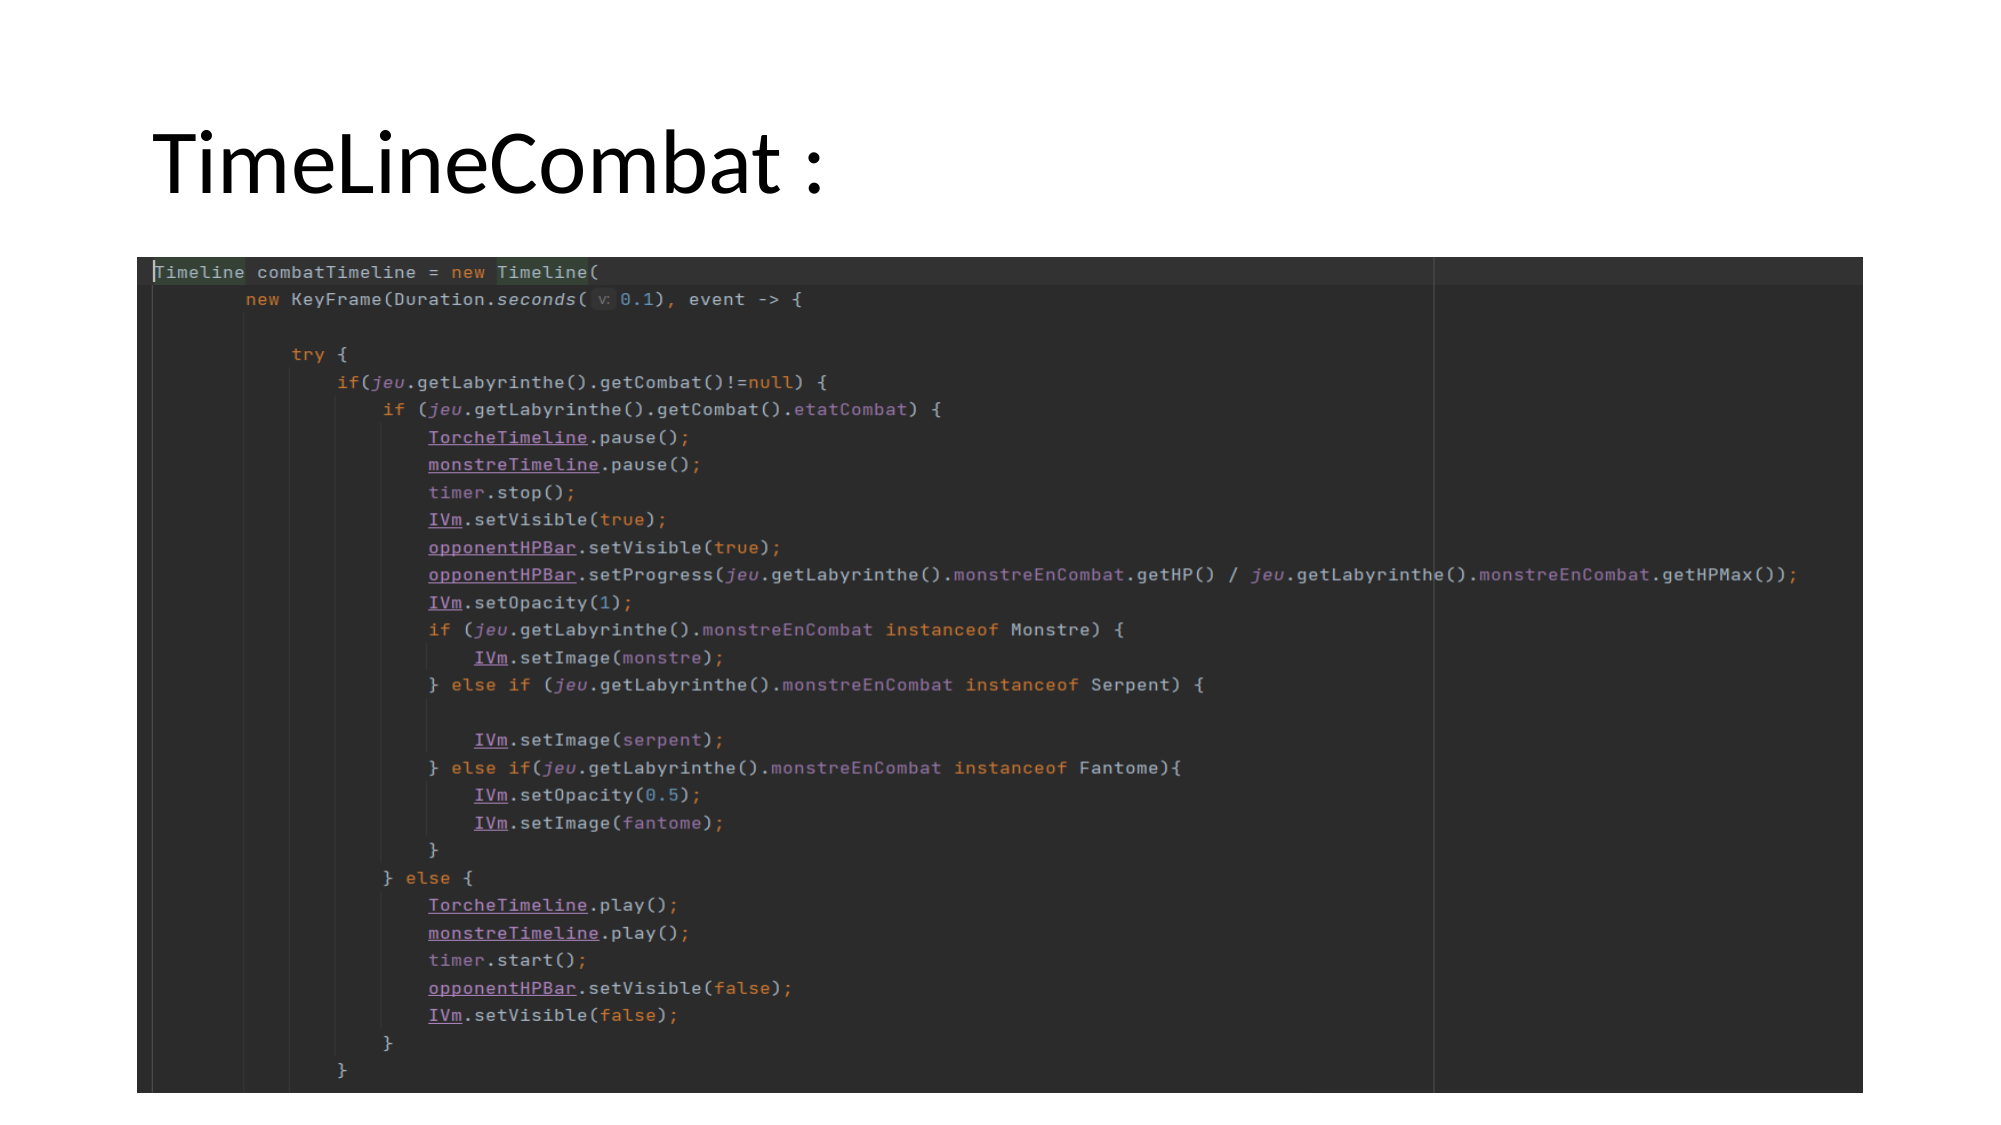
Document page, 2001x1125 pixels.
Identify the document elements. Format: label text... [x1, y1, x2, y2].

text_box TimeLineCombat : [137, 59, 1863, 256]
picture [137, 256, 1863, 1093]
